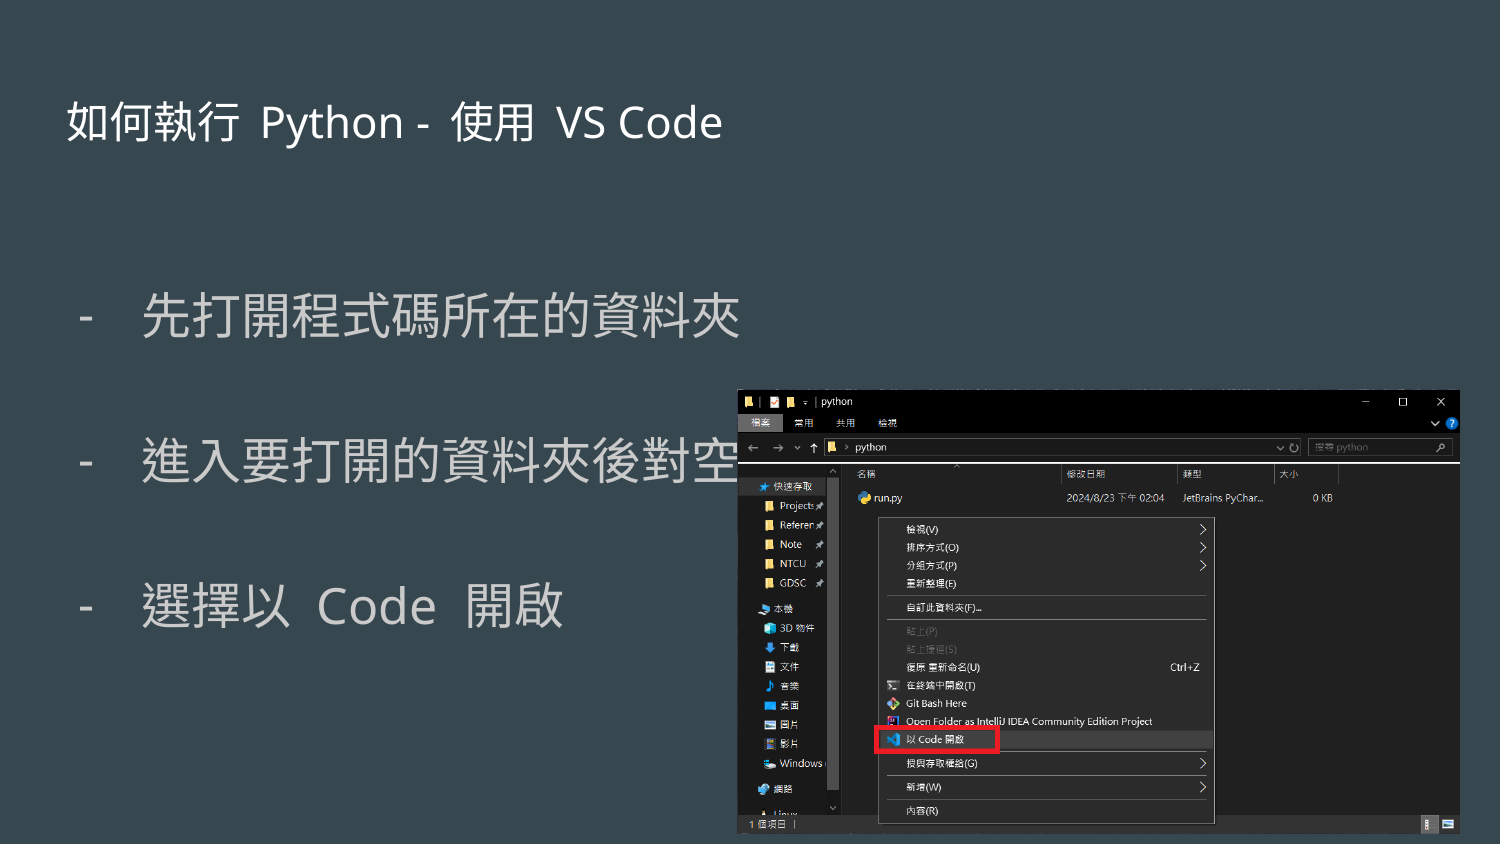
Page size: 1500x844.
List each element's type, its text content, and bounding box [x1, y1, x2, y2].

picture [737, 388, 1460, 834]
list 先打開程式碼所在的資料夾 進入要打開的資料夾後對空白處按右鍵 選擇以 Code 開啟 [51, 189, 1449, 750]
title 如何執行 Python - 使用 VS Code [51, 72, 1449, 167]
